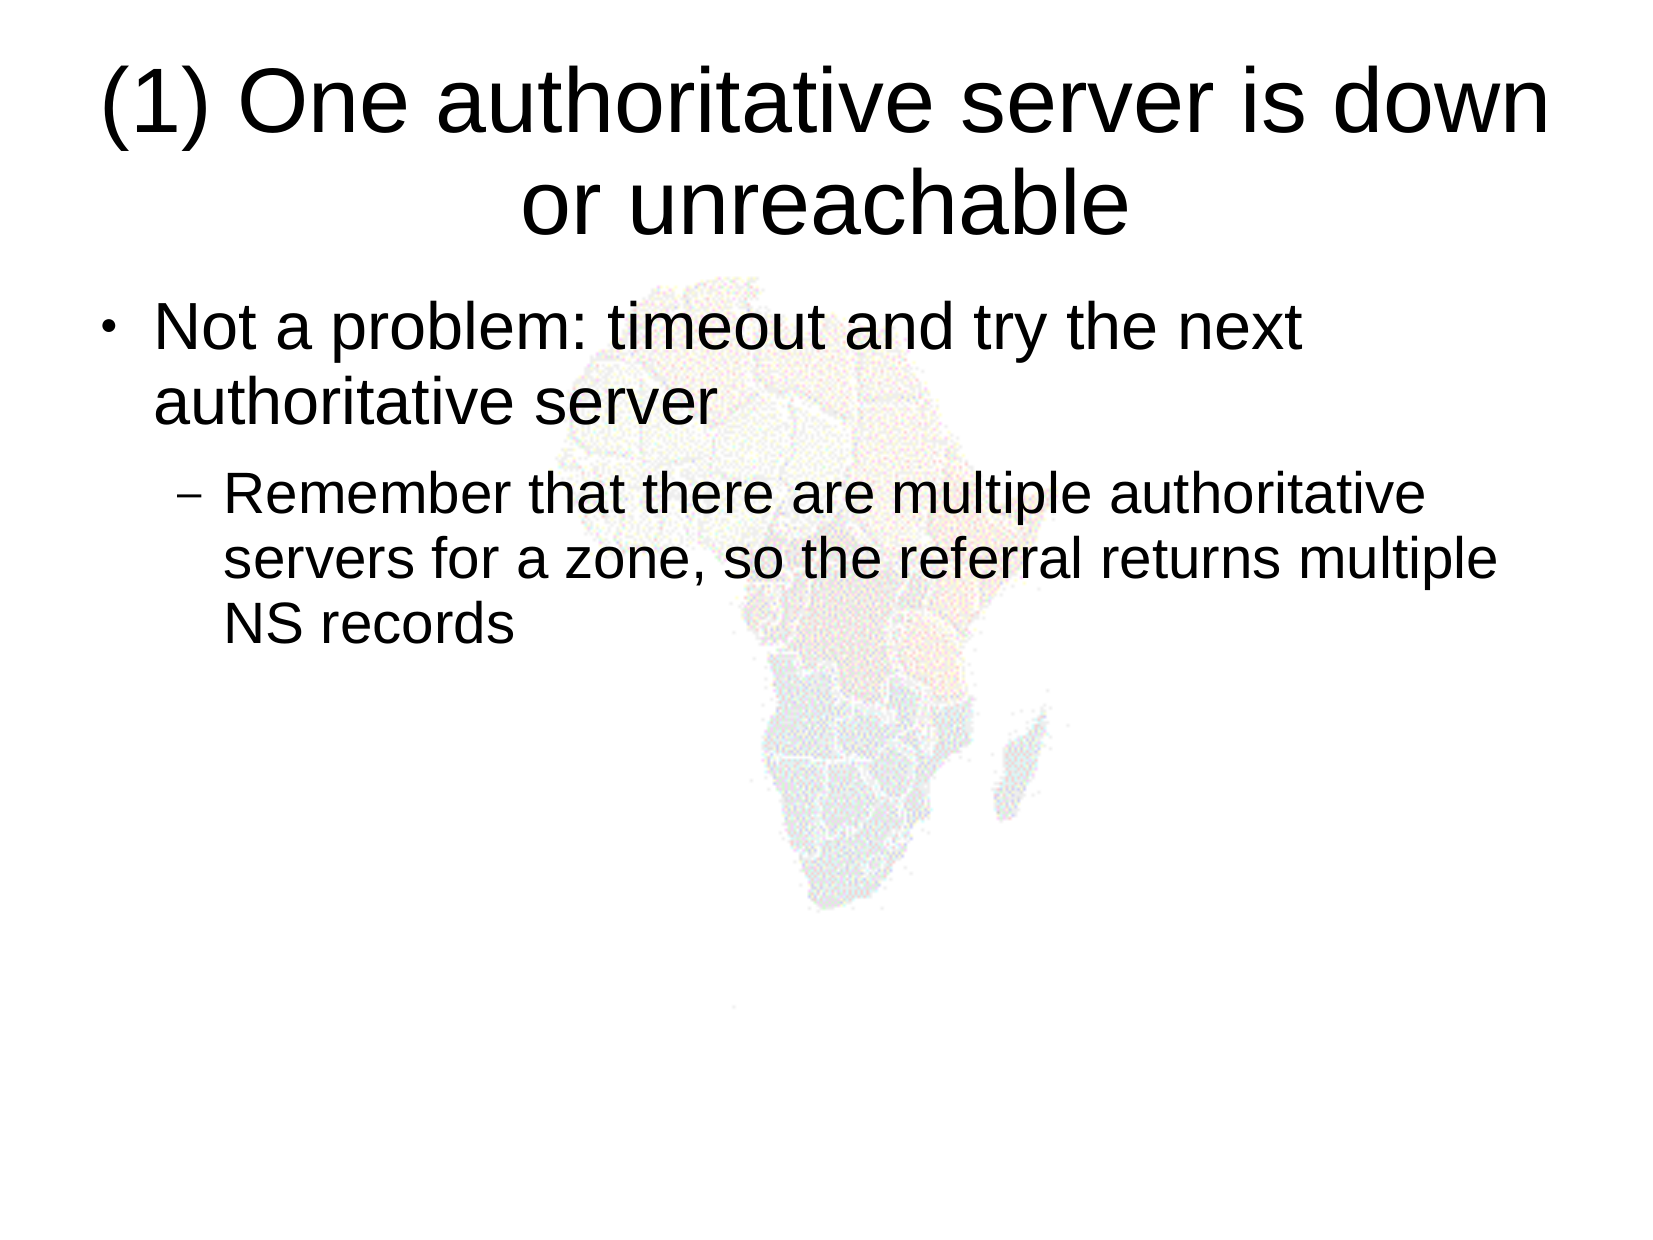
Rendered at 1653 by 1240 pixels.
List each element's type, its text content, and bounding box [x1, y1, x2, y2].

list Not a problem: timeout and try the next authoritative server Remember that there are multiple authoritative servers for a zone, so the referral returns multiple NS records [82, 290, 1571, 1109]
title (1) One authoritative server is down or unreachable [82, 49, 1571, 257]
picture [48, 40, 1599, 1201]
